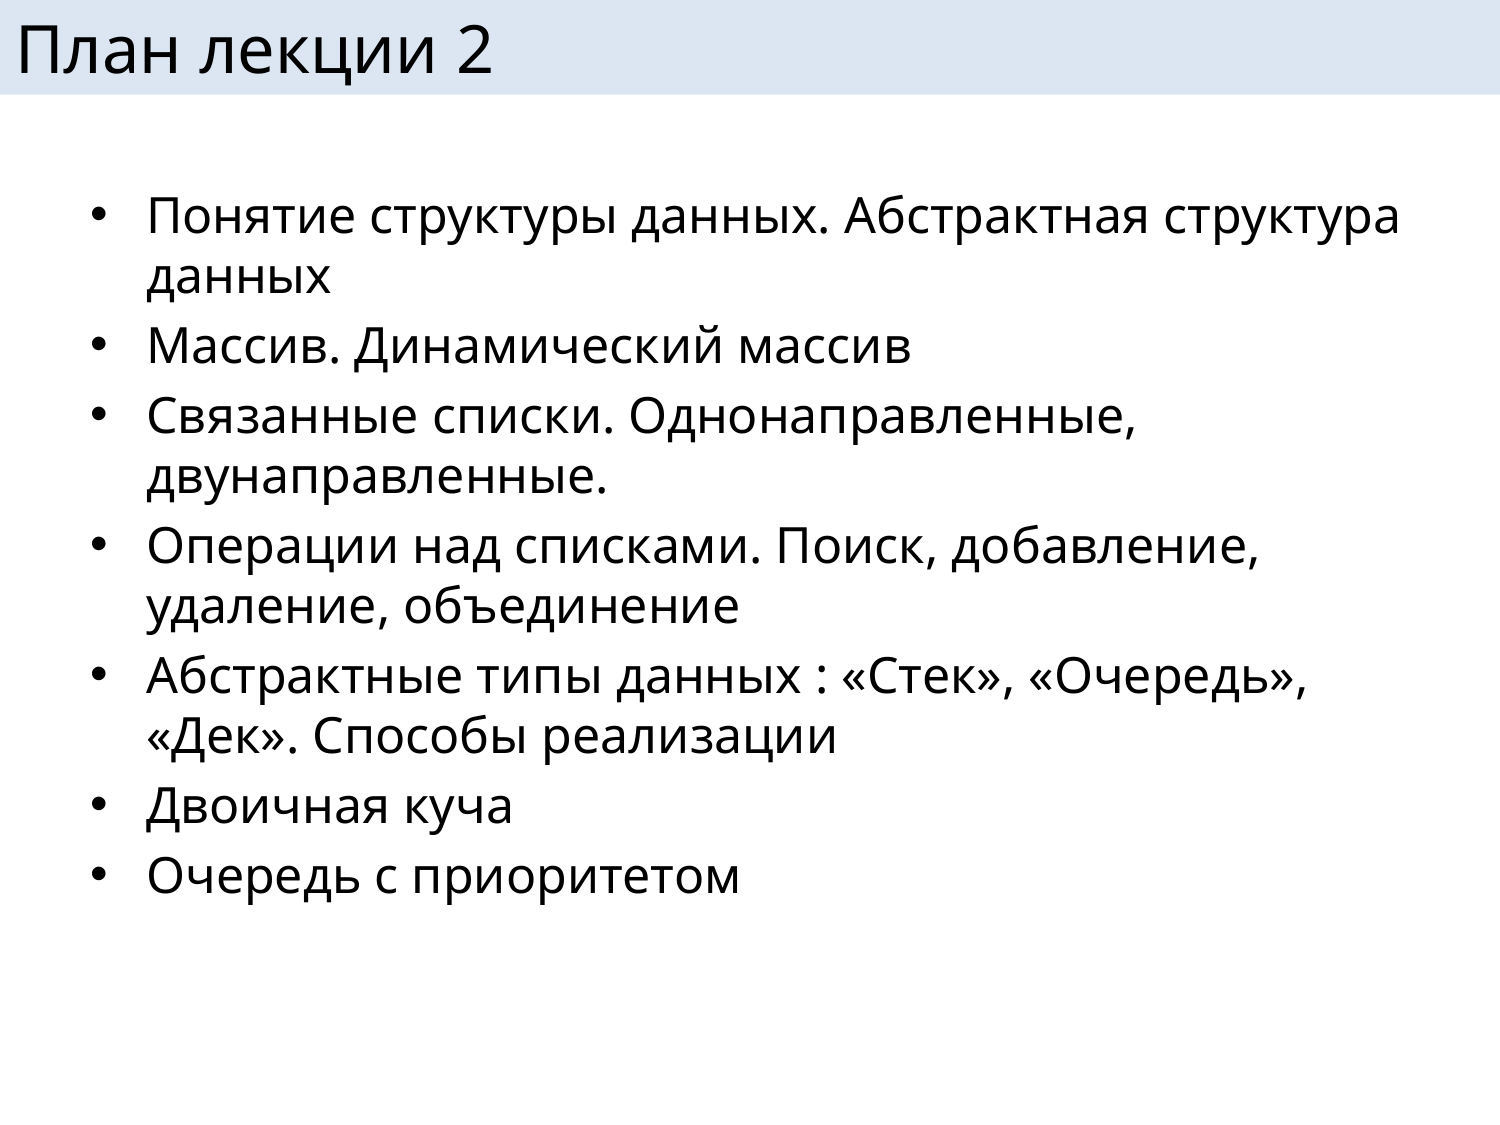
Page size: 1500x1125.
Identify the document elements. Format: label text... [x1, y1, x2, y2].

title План лекции 2 [0, 0, 1500, 95]
list Понятие структуры данных. Абстрактная структура данных Массив. Динамический массив Связанные списки. Однонаправленные, двунаправленные. Операции над списками. Поиск, добавление, удаление, объединение Абстрактные типы данных : «Стек», «Очередь», «Дек». Способы реализации Двоичная куча Очередь с приоритетом [75, 175, 1425, 1005]
